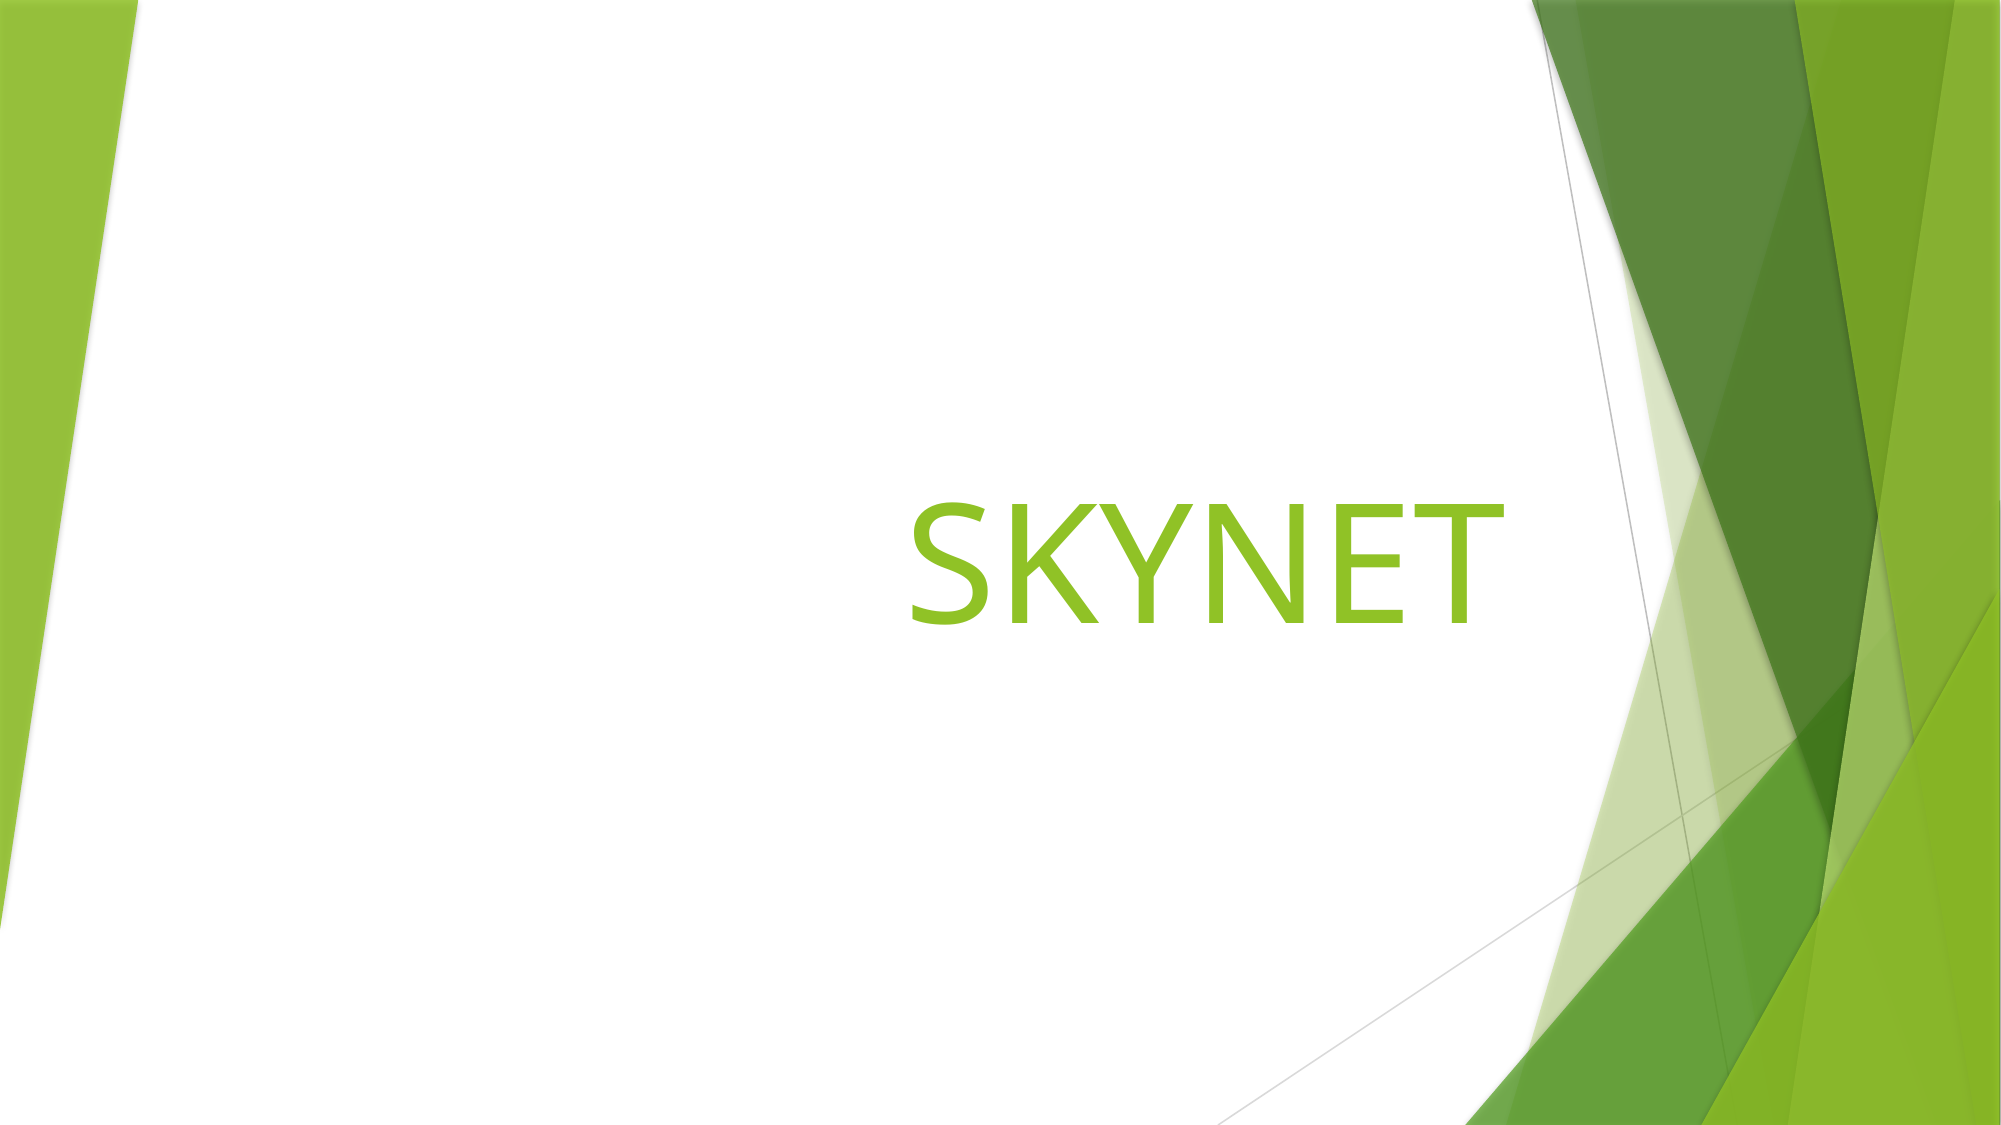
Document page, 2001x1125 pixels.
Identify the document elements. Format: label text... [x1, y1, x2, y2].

title SKYNET [247, 394, 1522, 665]
